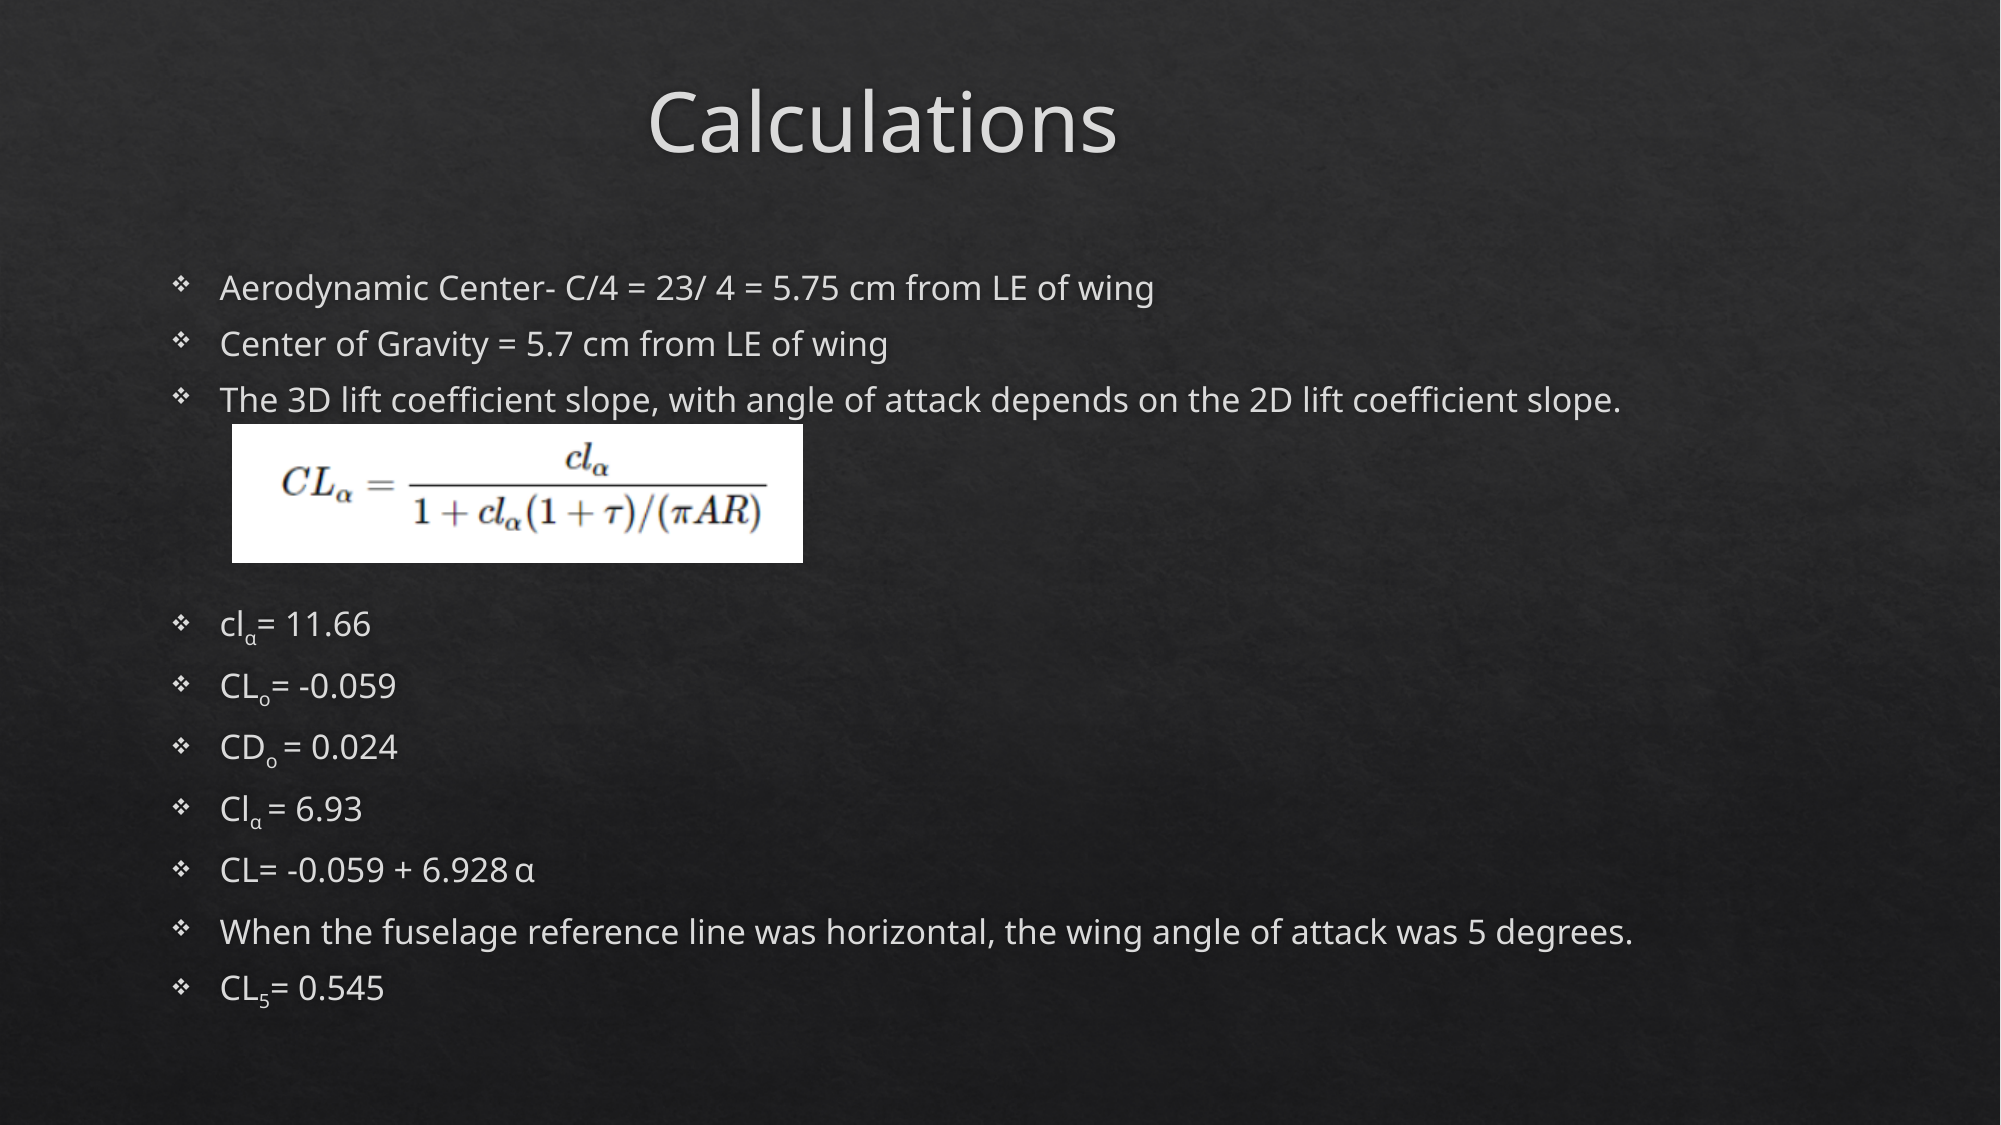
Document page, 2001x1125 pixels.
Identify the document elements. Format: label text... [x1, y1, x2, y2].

picture [232, 424, 803, 563]
list Aerodynamic Center- C/4 = 23/ 4 = 5.75 cm from LE of wing Center of Gravity = 5.7 cm from LE of wing The 3D lift coefficient slope, with angle of attack depends on the 2D lift coefficient slope. clα= 11.66 CLo= -0.059 CDo = 0.024 Clα = 6.93 CL= -0.059 + 6.928 α When the fuselage reference line was horizontal, the wing angle of attack was 5 degrees. CL5= 0.545 [149, 259, 1849, 1025]
title Calculations [33, 39, 1732, 199]
